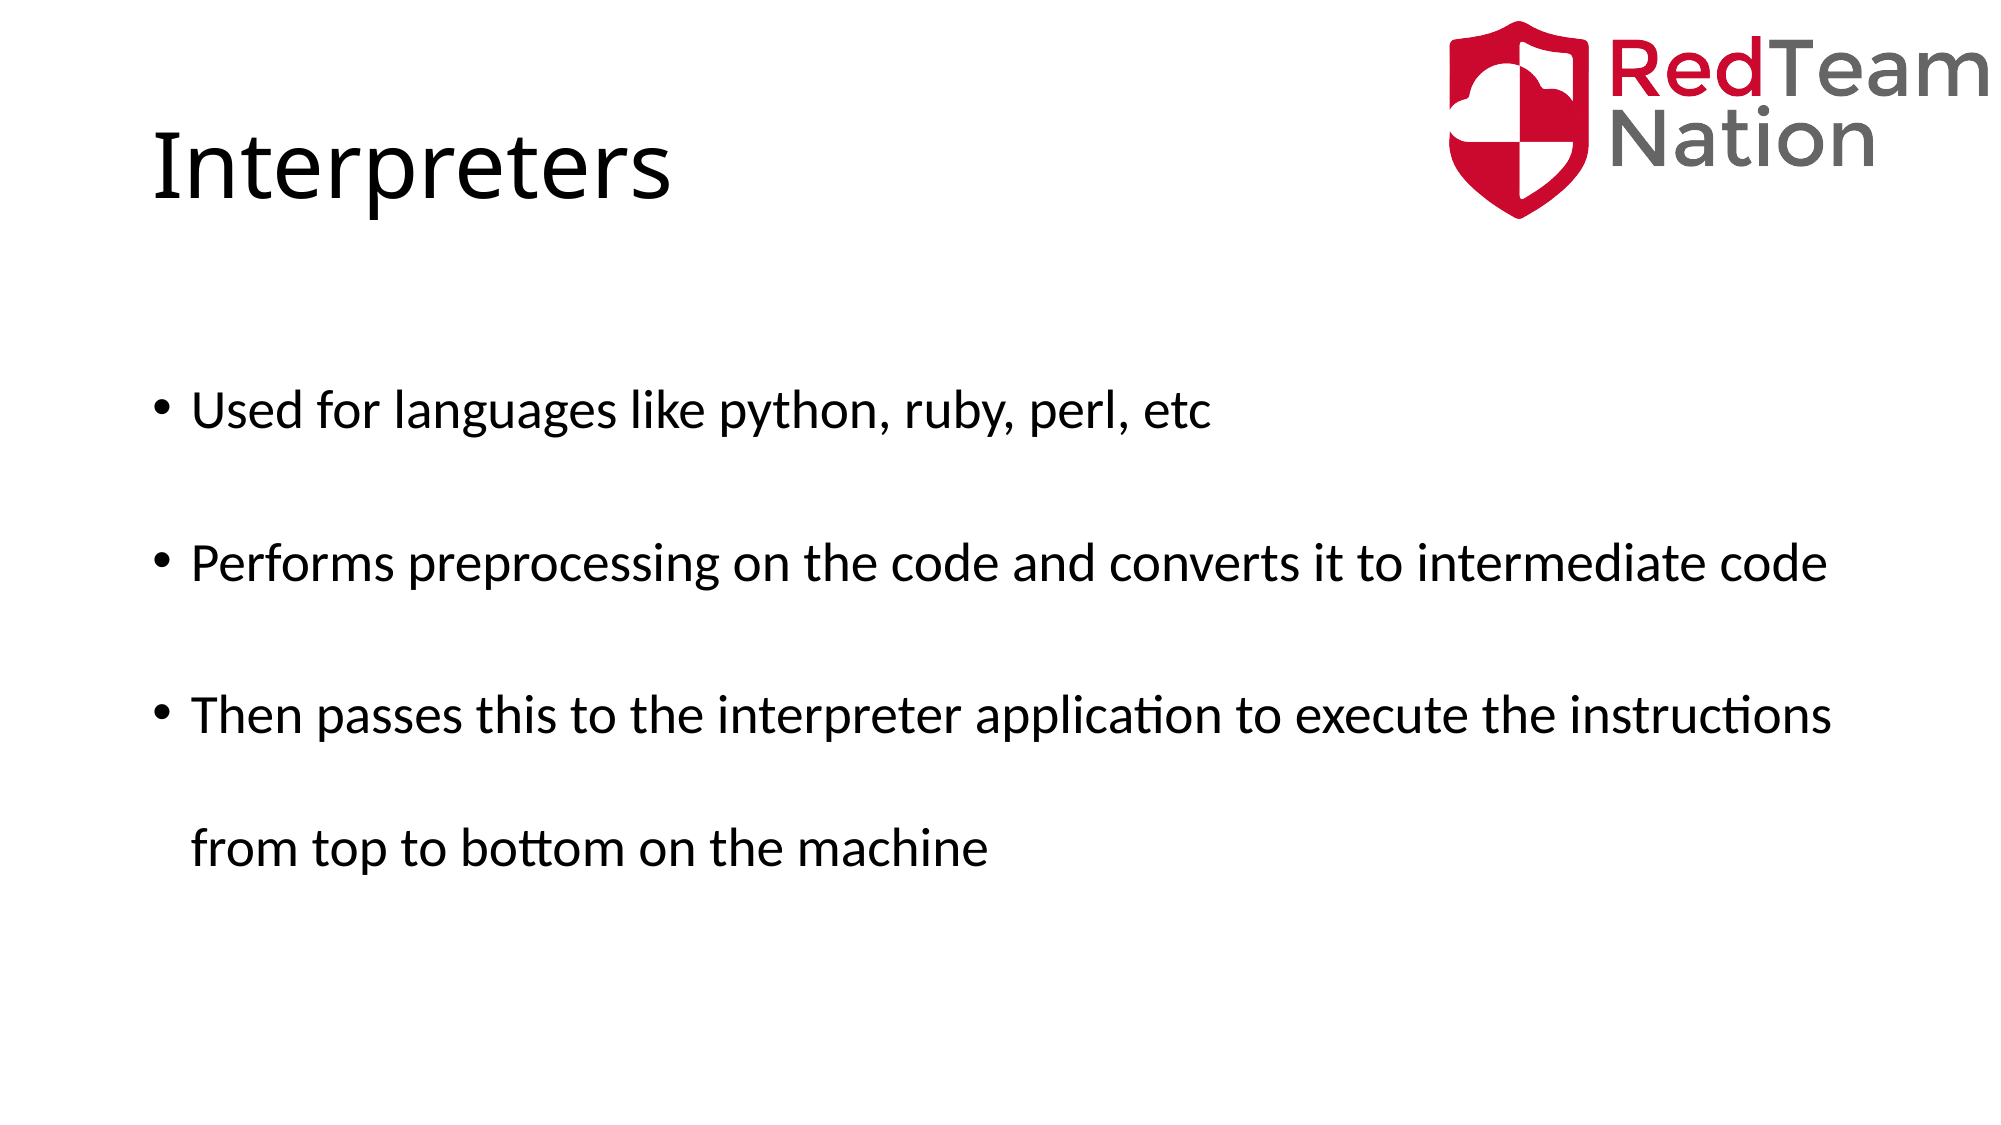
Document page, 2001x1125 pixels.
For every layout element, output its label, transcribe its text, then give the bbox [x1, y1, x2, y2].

list Used for languages like python, ruby, perl, etc Performs preprocessing on the code and converts it to intermediate code Then passes this to the interpreter application to execute the instructions from top to bottom on the machine [137, 299, 1863, 1014]
picture [1449, 21, 1988, 220]
title Interpreters [137, 59, 1863, 278]
